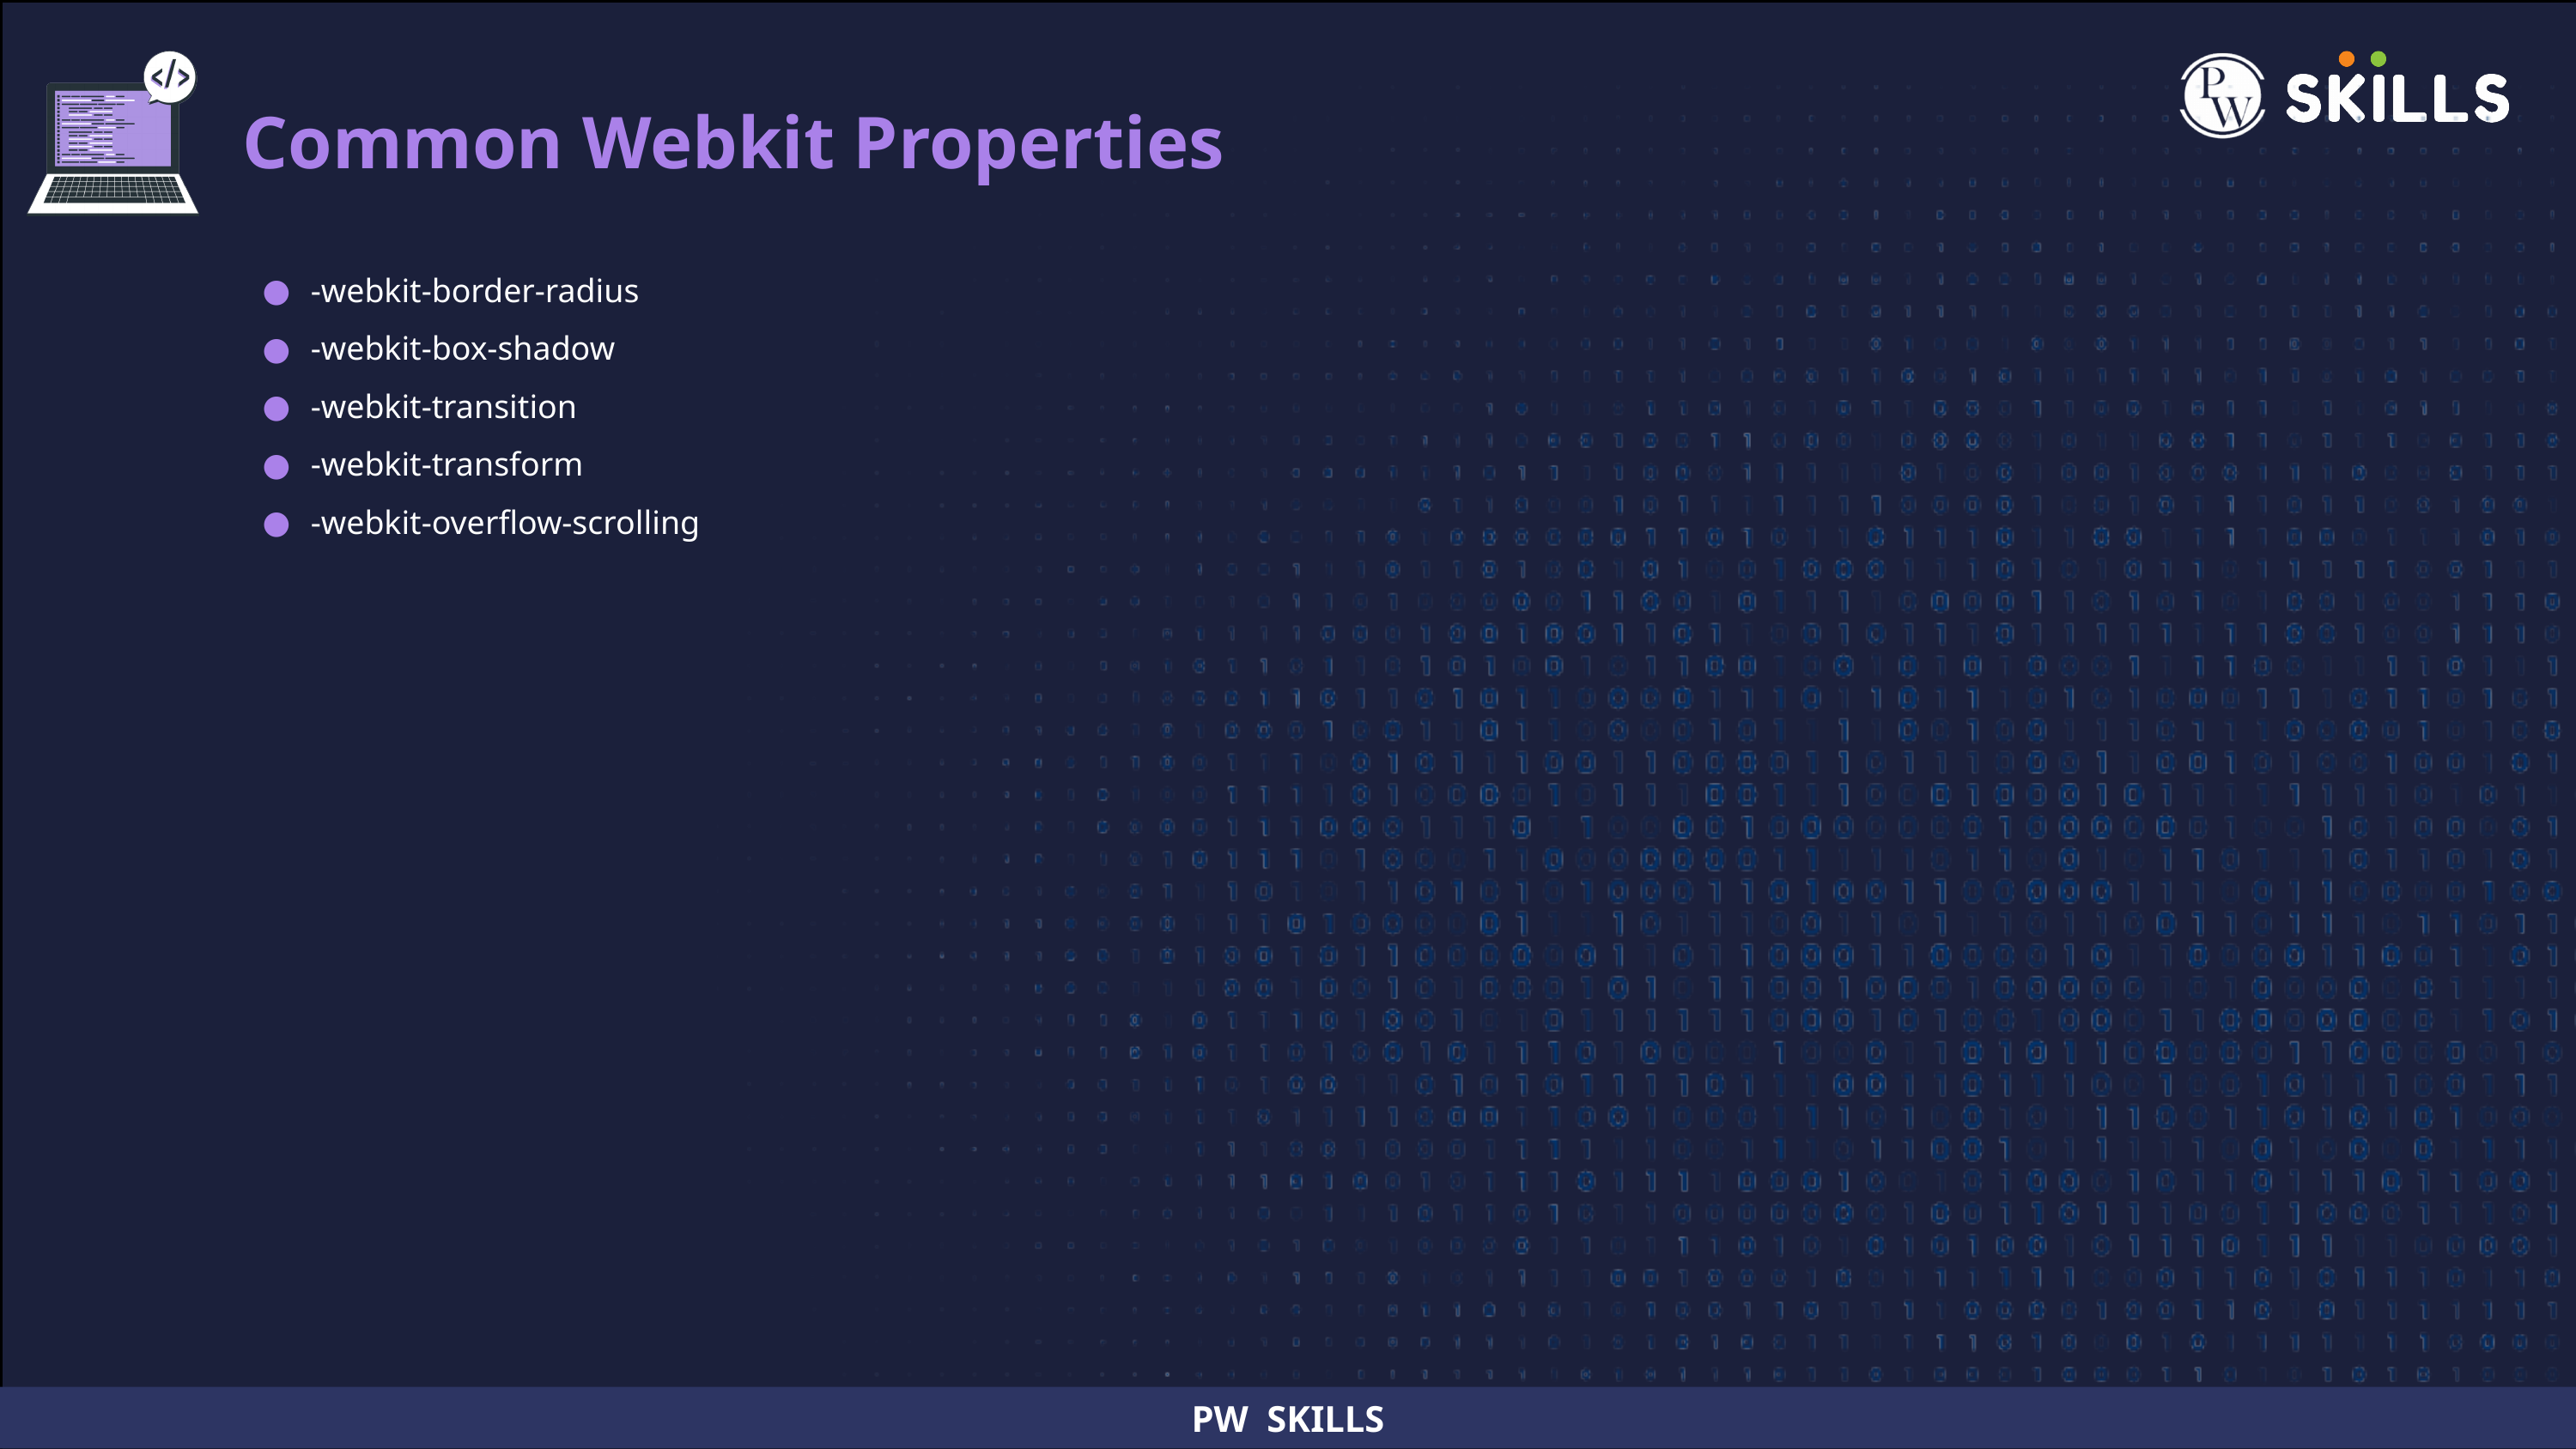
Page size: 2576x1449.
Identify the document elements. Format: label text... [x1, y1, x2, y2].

picture [27, 51, 199, 217]
picture [716, 0, 2576, 1385]
text_box Common Webkit Properties [242, 97, 2192, 184]
text_box -webkit-border-radius -webkit-box-shadow -webkit-transition -webkit-transform -webkit-overflow-scrolling [233, 238, 1542, 554]
